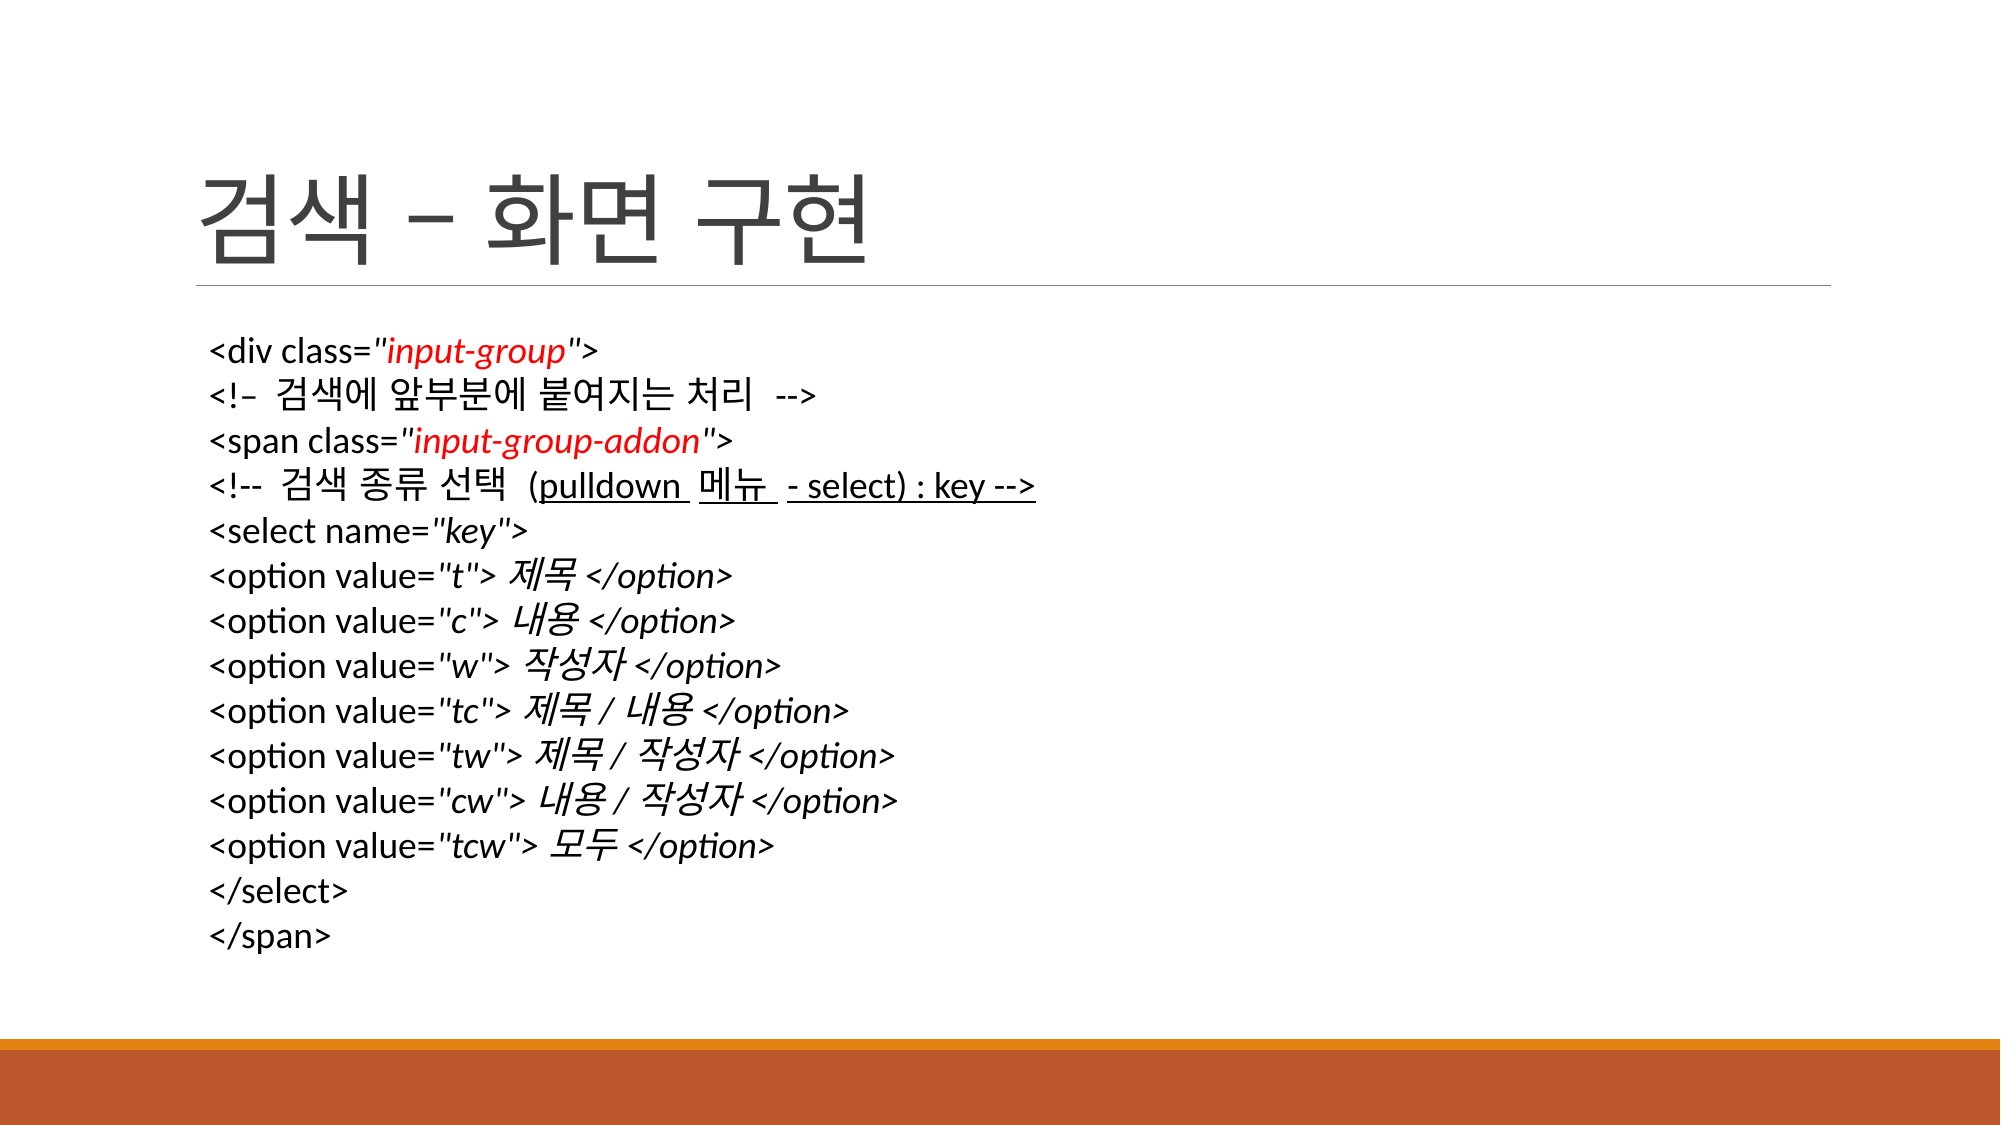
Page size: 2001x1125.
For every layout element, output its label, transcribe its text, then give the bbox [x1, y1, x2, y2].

text_box <div class="input-group"> <!– 검색에 앞부분에 붙여지는 처리 --> <span class="input-group-addon"> <!-- 검색 종류 선택 (pulldown 메뉴 - select) : key --> <select name="key"> <option value="t">제목</option> <option value="c">내용</option> <option value="w">작성자</option> <option value="tc">제목/내용</option> <option value="tw">제목/작성자</option> <option value="cw">내용/작성자</option> <option value="tcw">모두</option> </select> </span> [193, 318, 1272, 964]
title 검색 – 화면 구현 [180, 47, 1830, 285]
